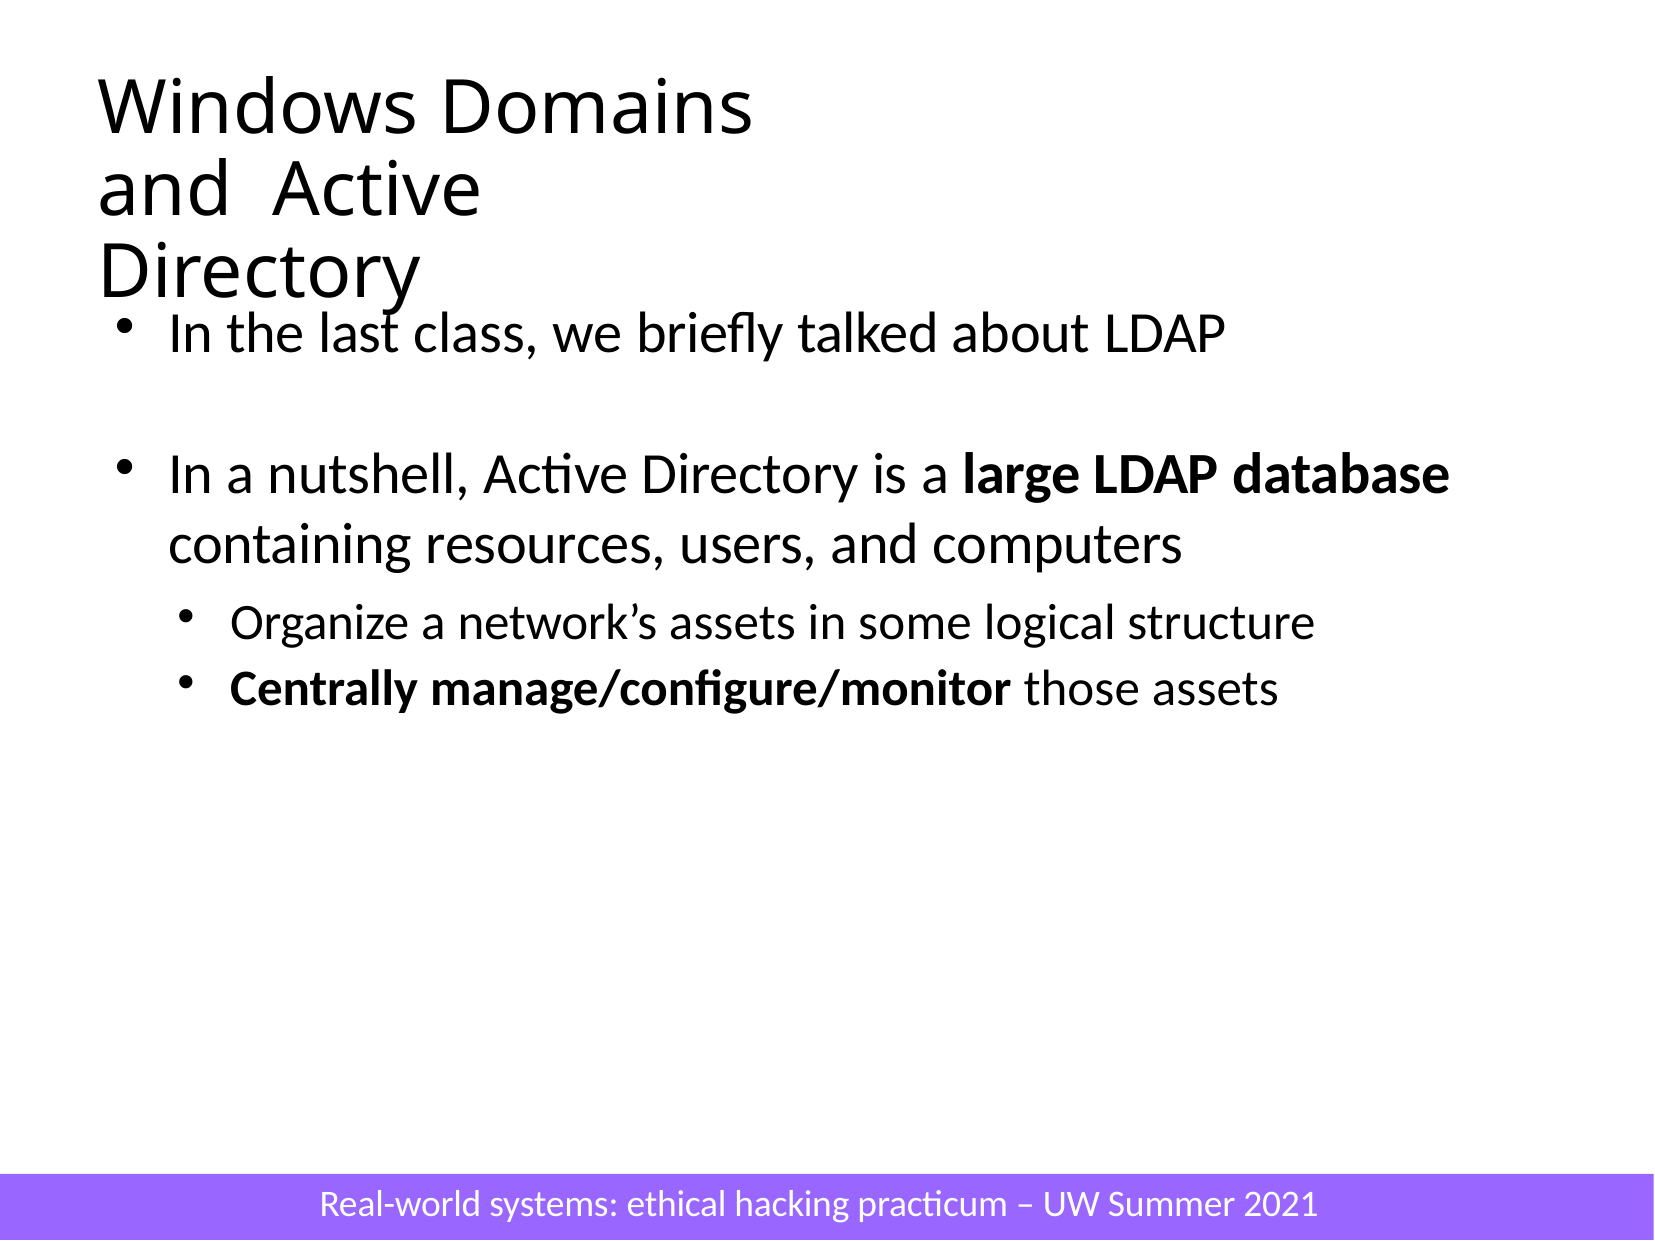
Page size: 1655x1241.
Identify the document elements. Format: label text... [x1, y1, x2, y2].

text_box In the last class, we briefly talked about LDAP In a nutshell, Active Directory is a large LDAP database containing resources, users, and computers Organize a network’s assets in some logical structure Centrally manage/configure/monitor those assets [113, 291, 1464, 716]
title Windows Domains and Active Directory [95, 54, 798, 313]
footer Real-world systems: ethical hacking practicum – UW Summer 2021 [317, 1186, 1337, 1241]
